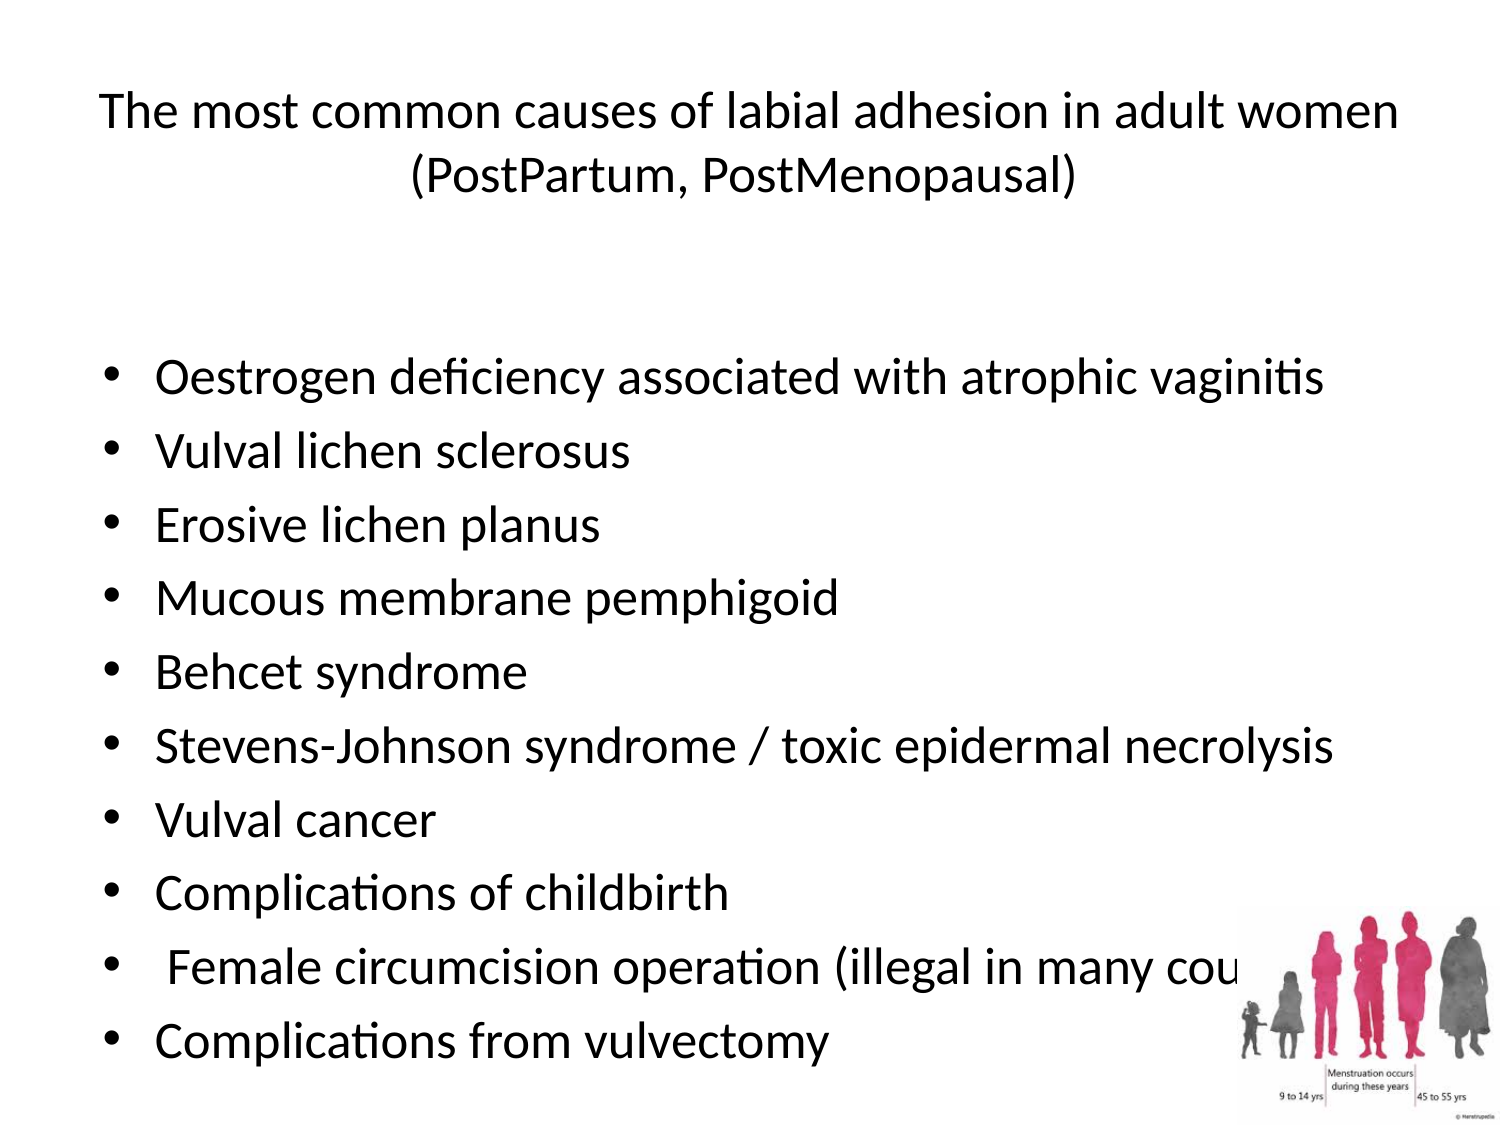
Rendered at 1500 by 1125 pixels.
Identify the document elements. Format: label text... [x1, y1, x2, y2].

title The most common causes of labial adhesion in adult women (PostPartum, PostMenopausal) [75, 45, 1425, 233]
list Oestrogen deficiency associated with atrophic vaginitis Vulval lichen sclerosus Erosive lichen planus Mucous membrane pemphigoid Behcet syndrome Stevens-Johnson syndrome / toxic epidermal necrolysis Vulval cancer Complications of childbirth Female circumcision operation (illegal in many countries) Complications from vulvectomy [87, 334, 1438, 1077]
picture [1237, 905, 1500, 1125]
